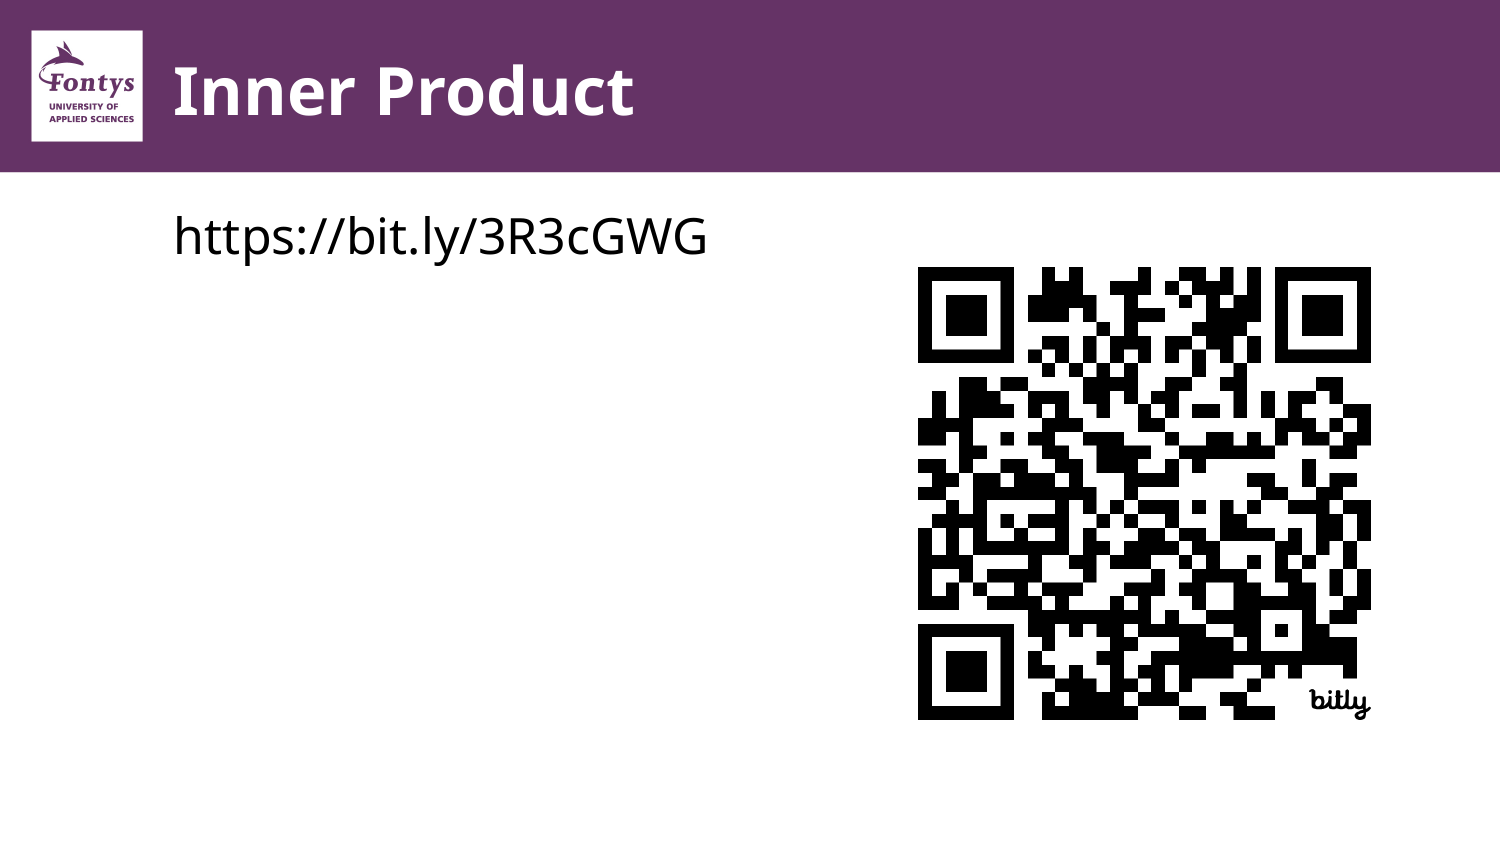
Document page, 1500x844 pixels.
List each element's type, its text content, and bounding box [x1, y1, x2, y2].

picture [0, 0, 1500, 844]
title Inner Product [158, 18, 1425, 160]
list https://bit.ly/3R3cGWG [158, 197, 1425, 820]
